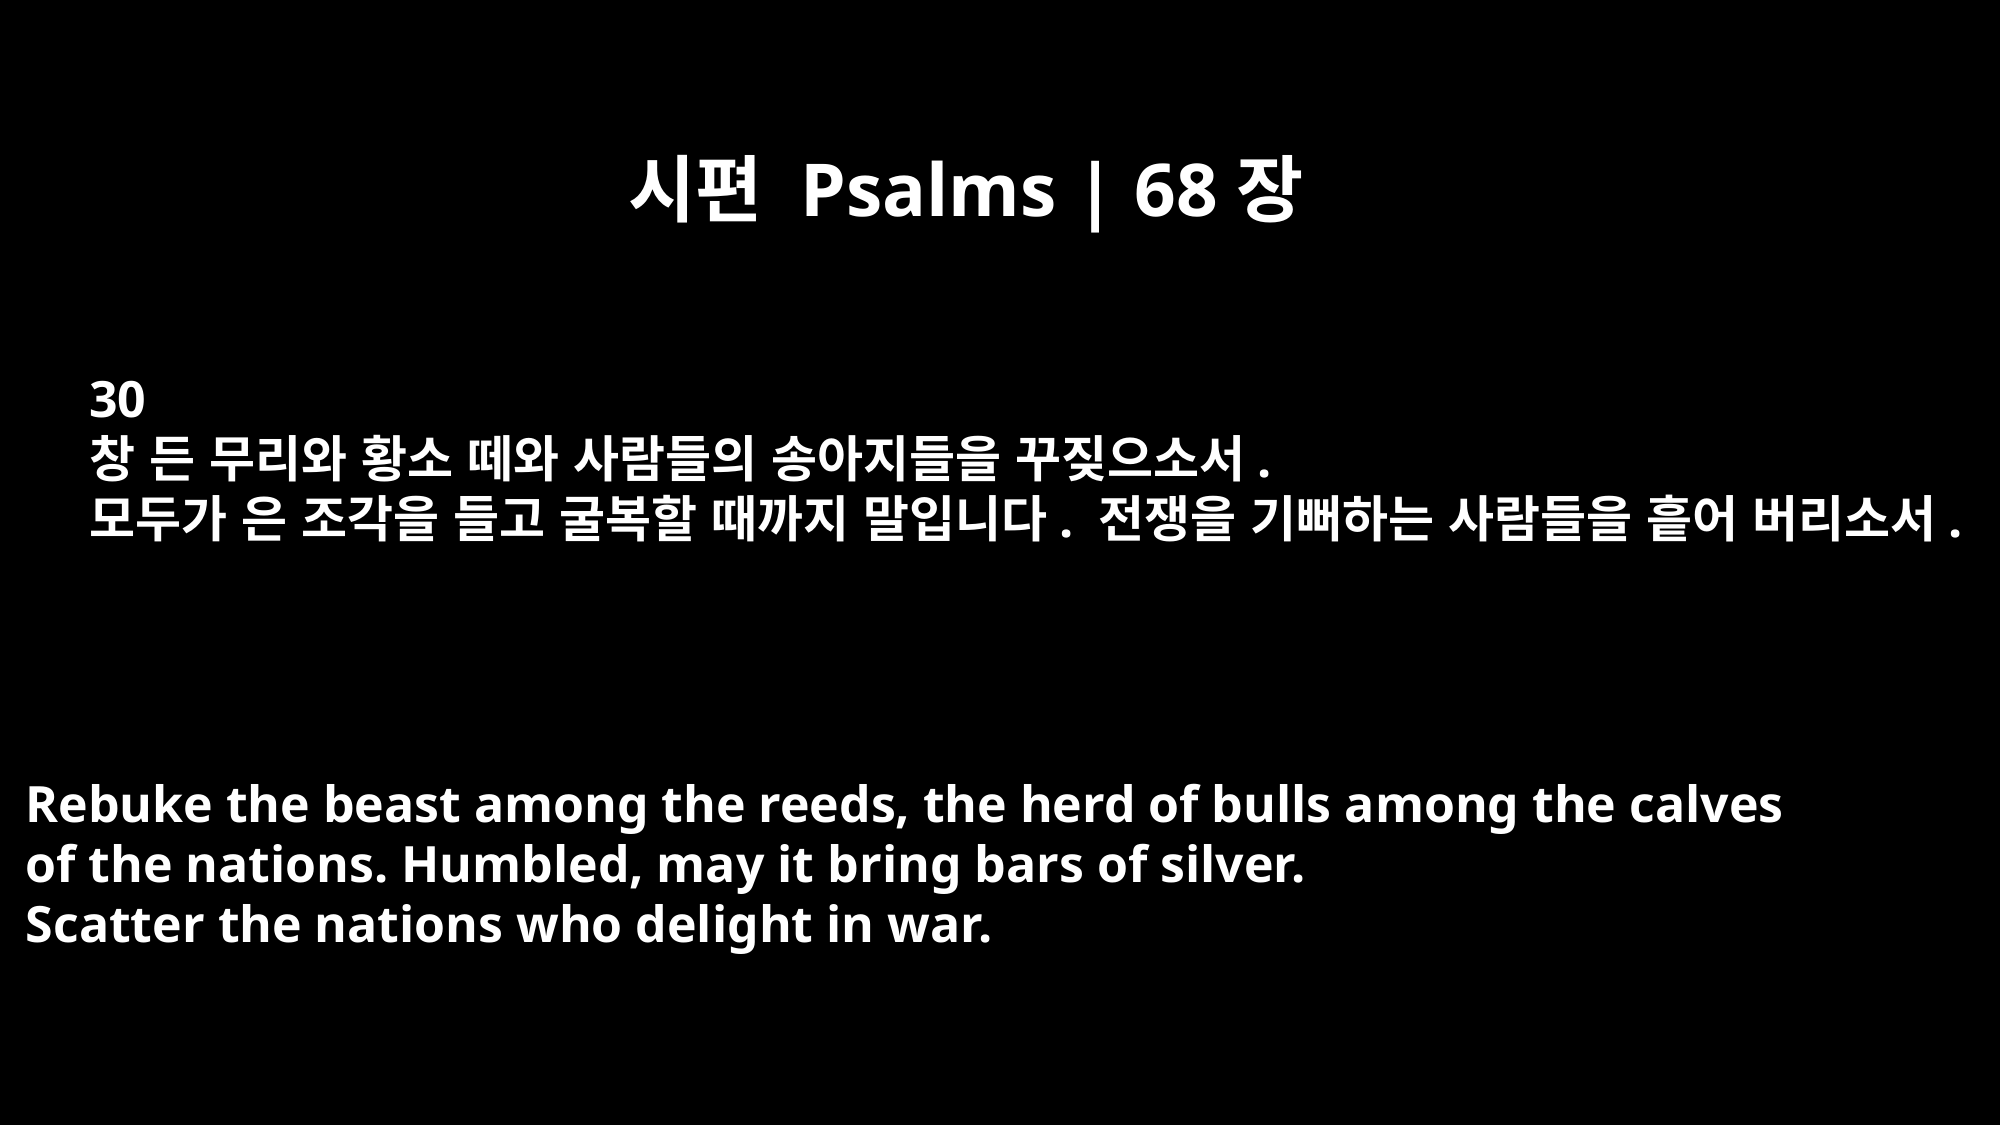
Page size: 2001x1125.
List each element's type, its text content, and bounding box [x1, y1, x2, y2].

text_box 30 창 든 무리와 황소 떼와 사람들의 송아지들을 꾸짖으소서. 모두가 은 조각을 들고 굴복할 때까지 말입니다. 전쟁을 기뻐하는 사람들을 흩어 버리소서. [74, 359, 1978, 555]
text_box Rebuke the beast among the reeds, the herd of bulls among the calves of the nations. Humbled, may it bring bars of silver. Scatter the nations who delight in war. [10, 764, 1812, 960]
text_box 시편 Psalms | 68장 [613, 136, 1319, 239]
